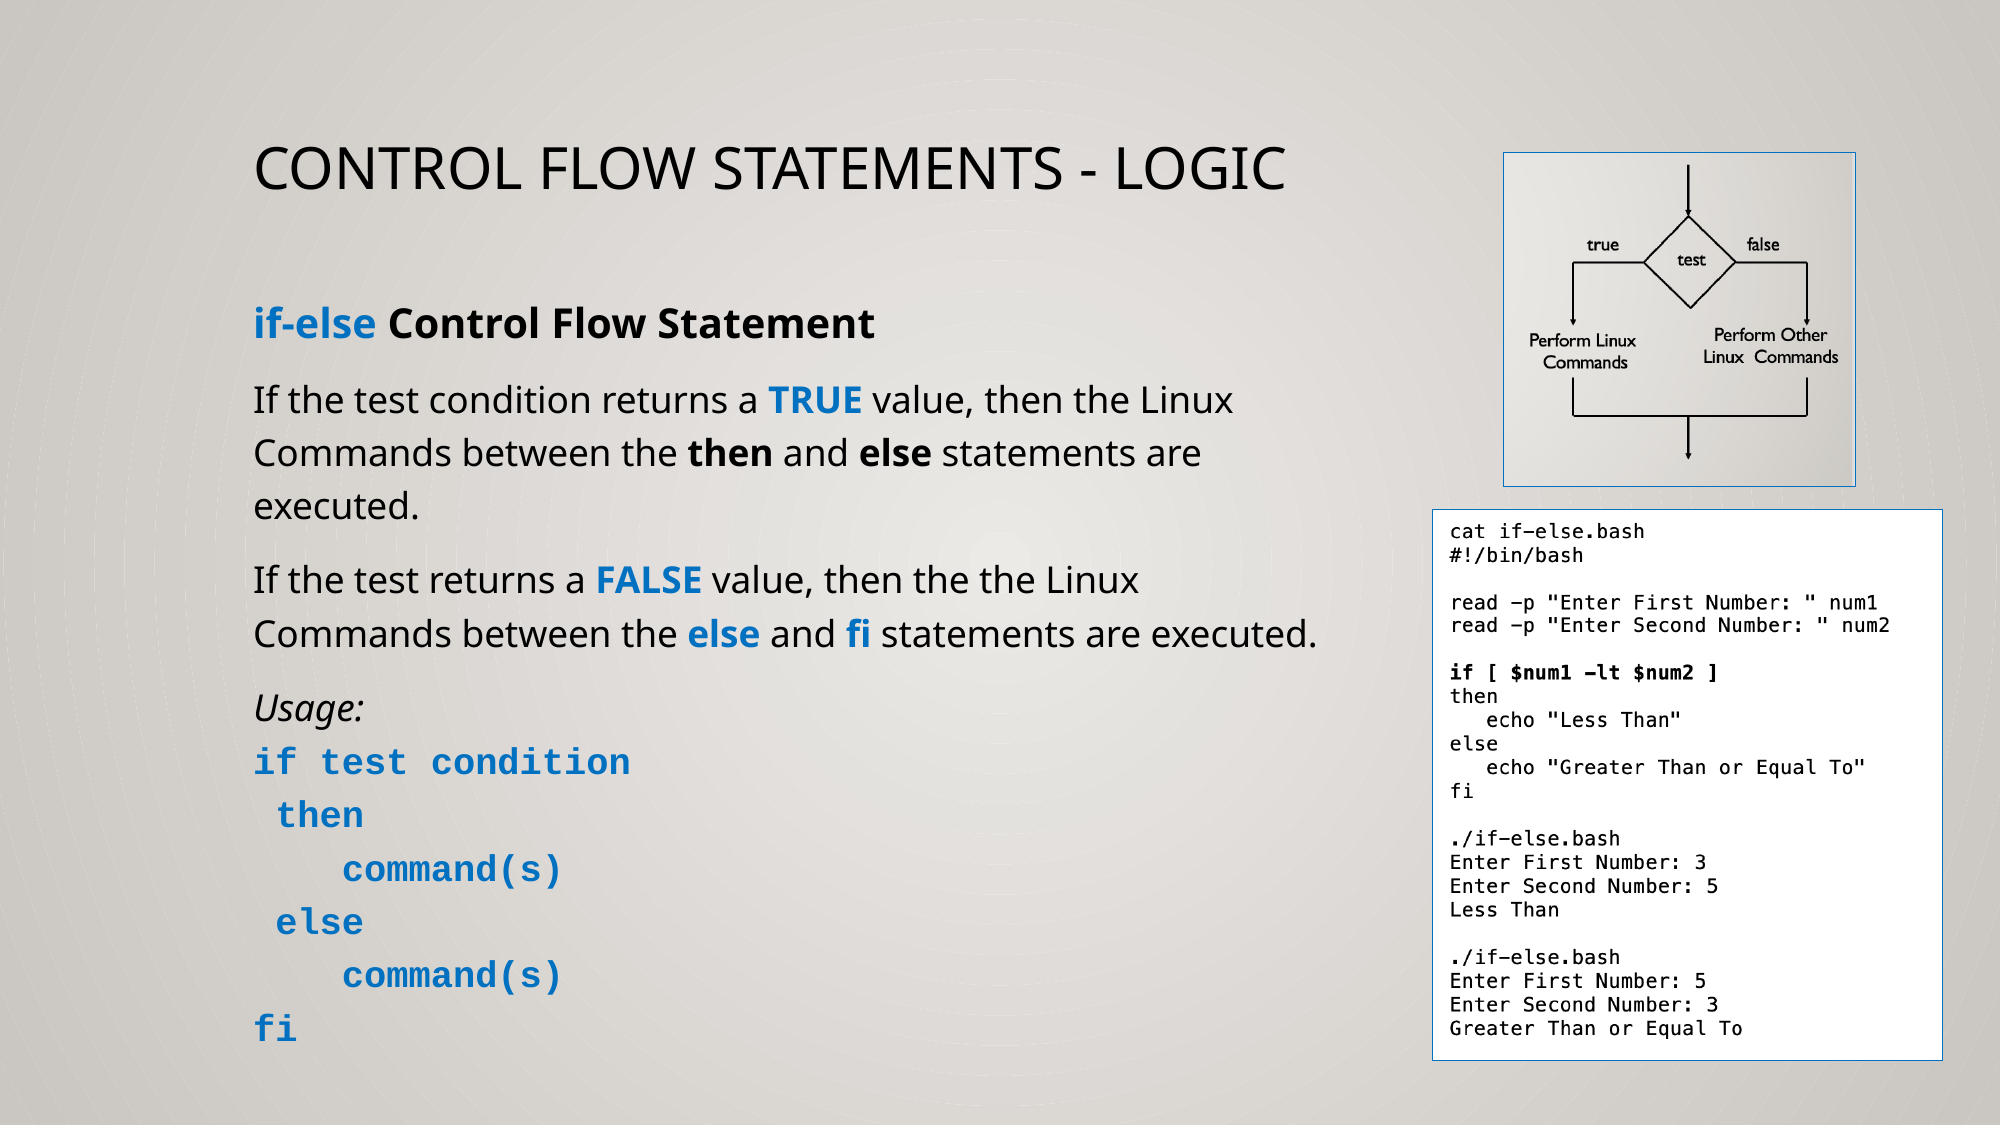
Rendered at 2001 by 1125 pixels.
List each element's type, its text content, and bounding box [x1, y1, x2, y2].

title Control flow Statements - Logic [238, 131, 1814, 305]
picture [1431, 509, 1943, 1061]
picture [1502, 152, 1857, 487]
list if-else Control Flow Statement If the test condition returns a TRUE value, then the Linux Commands between the then and else statements are executed. If the test returns a FALSE value, then the the Linux Commands between the else and fi statements are executed. Usage: if test condition then command(s) else command(s) fi [238, 279, 1356, 1061]
